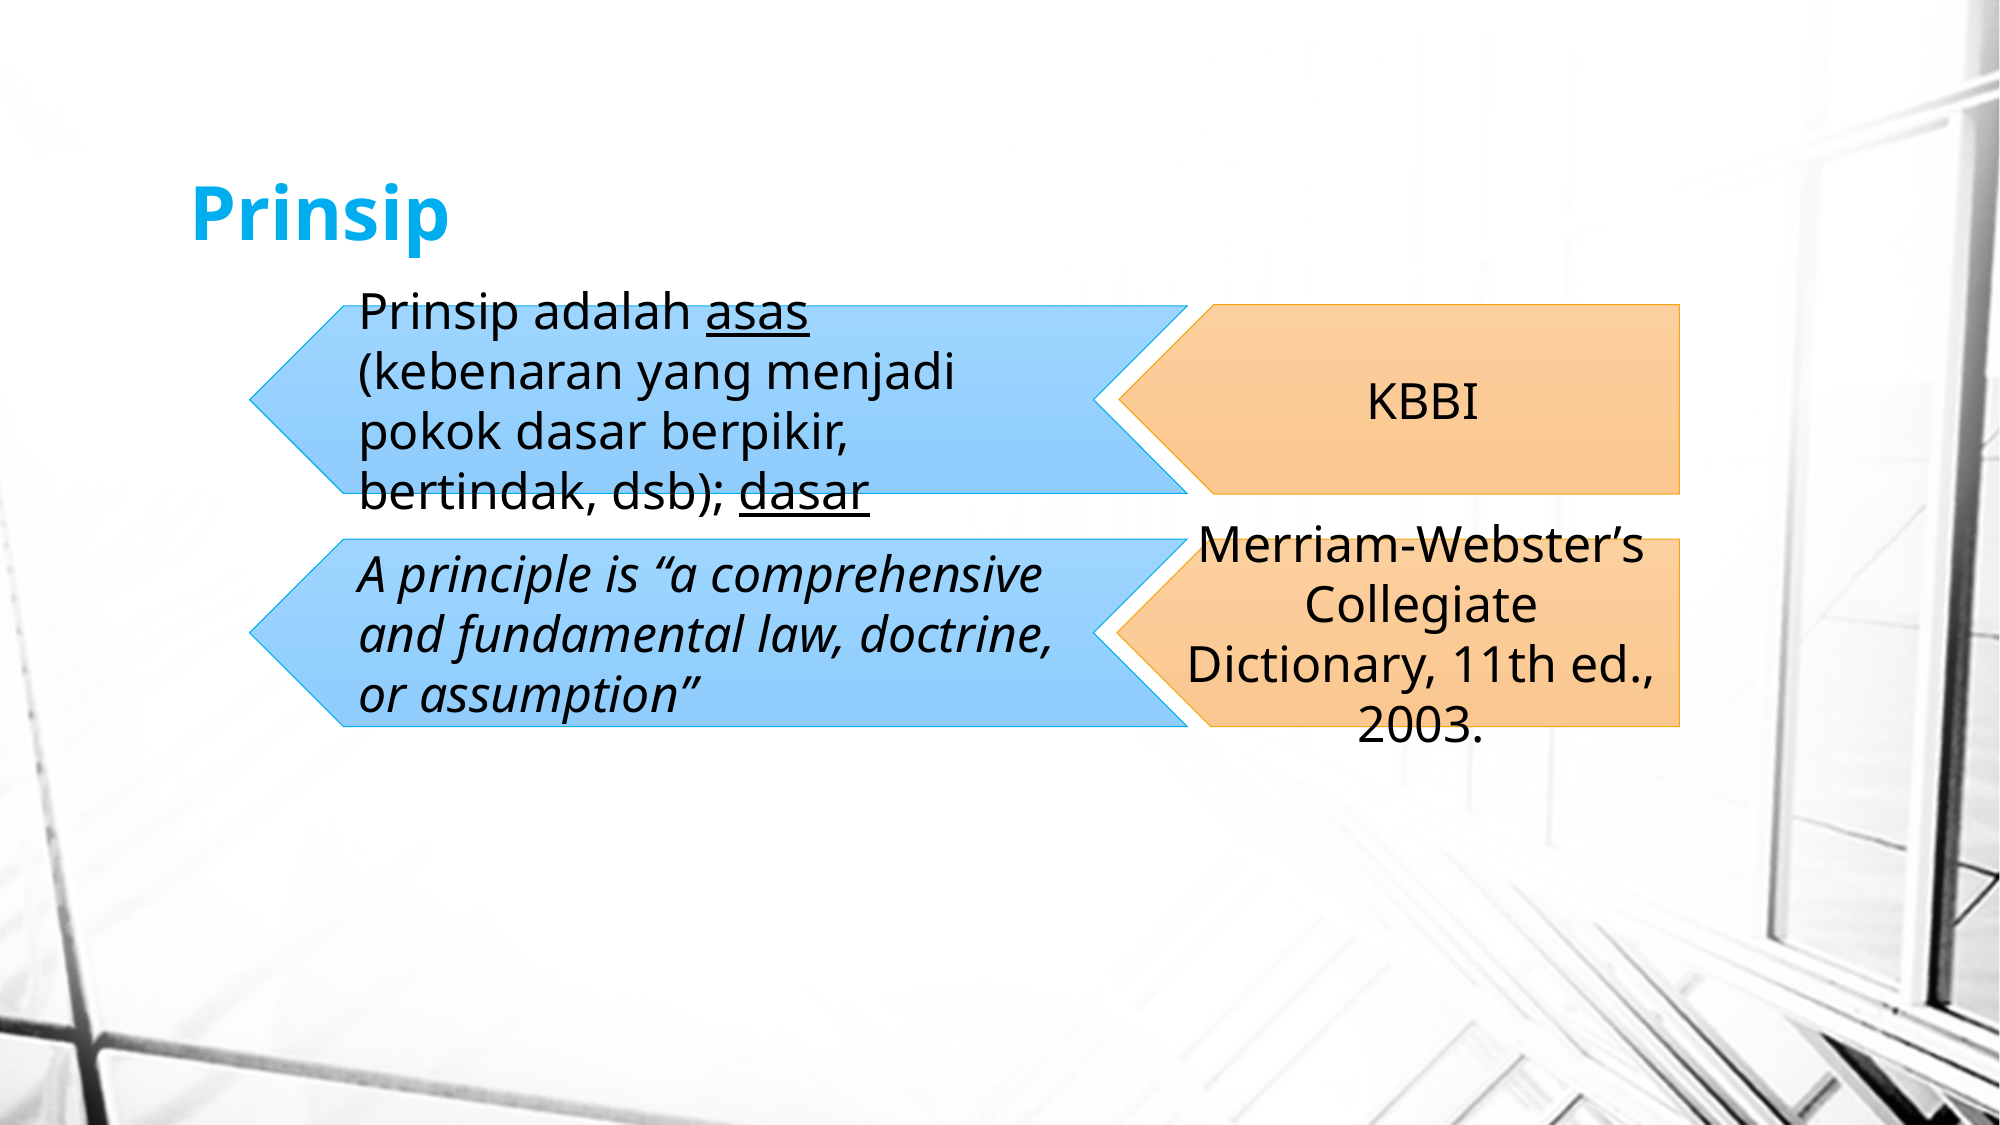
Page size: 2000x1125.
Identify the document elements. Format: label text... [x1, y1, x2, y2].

title Prinsip [174, 87, 1600, 263]
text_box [249, 304, 1680, 495]
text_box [249, 539, 1680, 727]
picture [0, 0, 2000, 1125]
